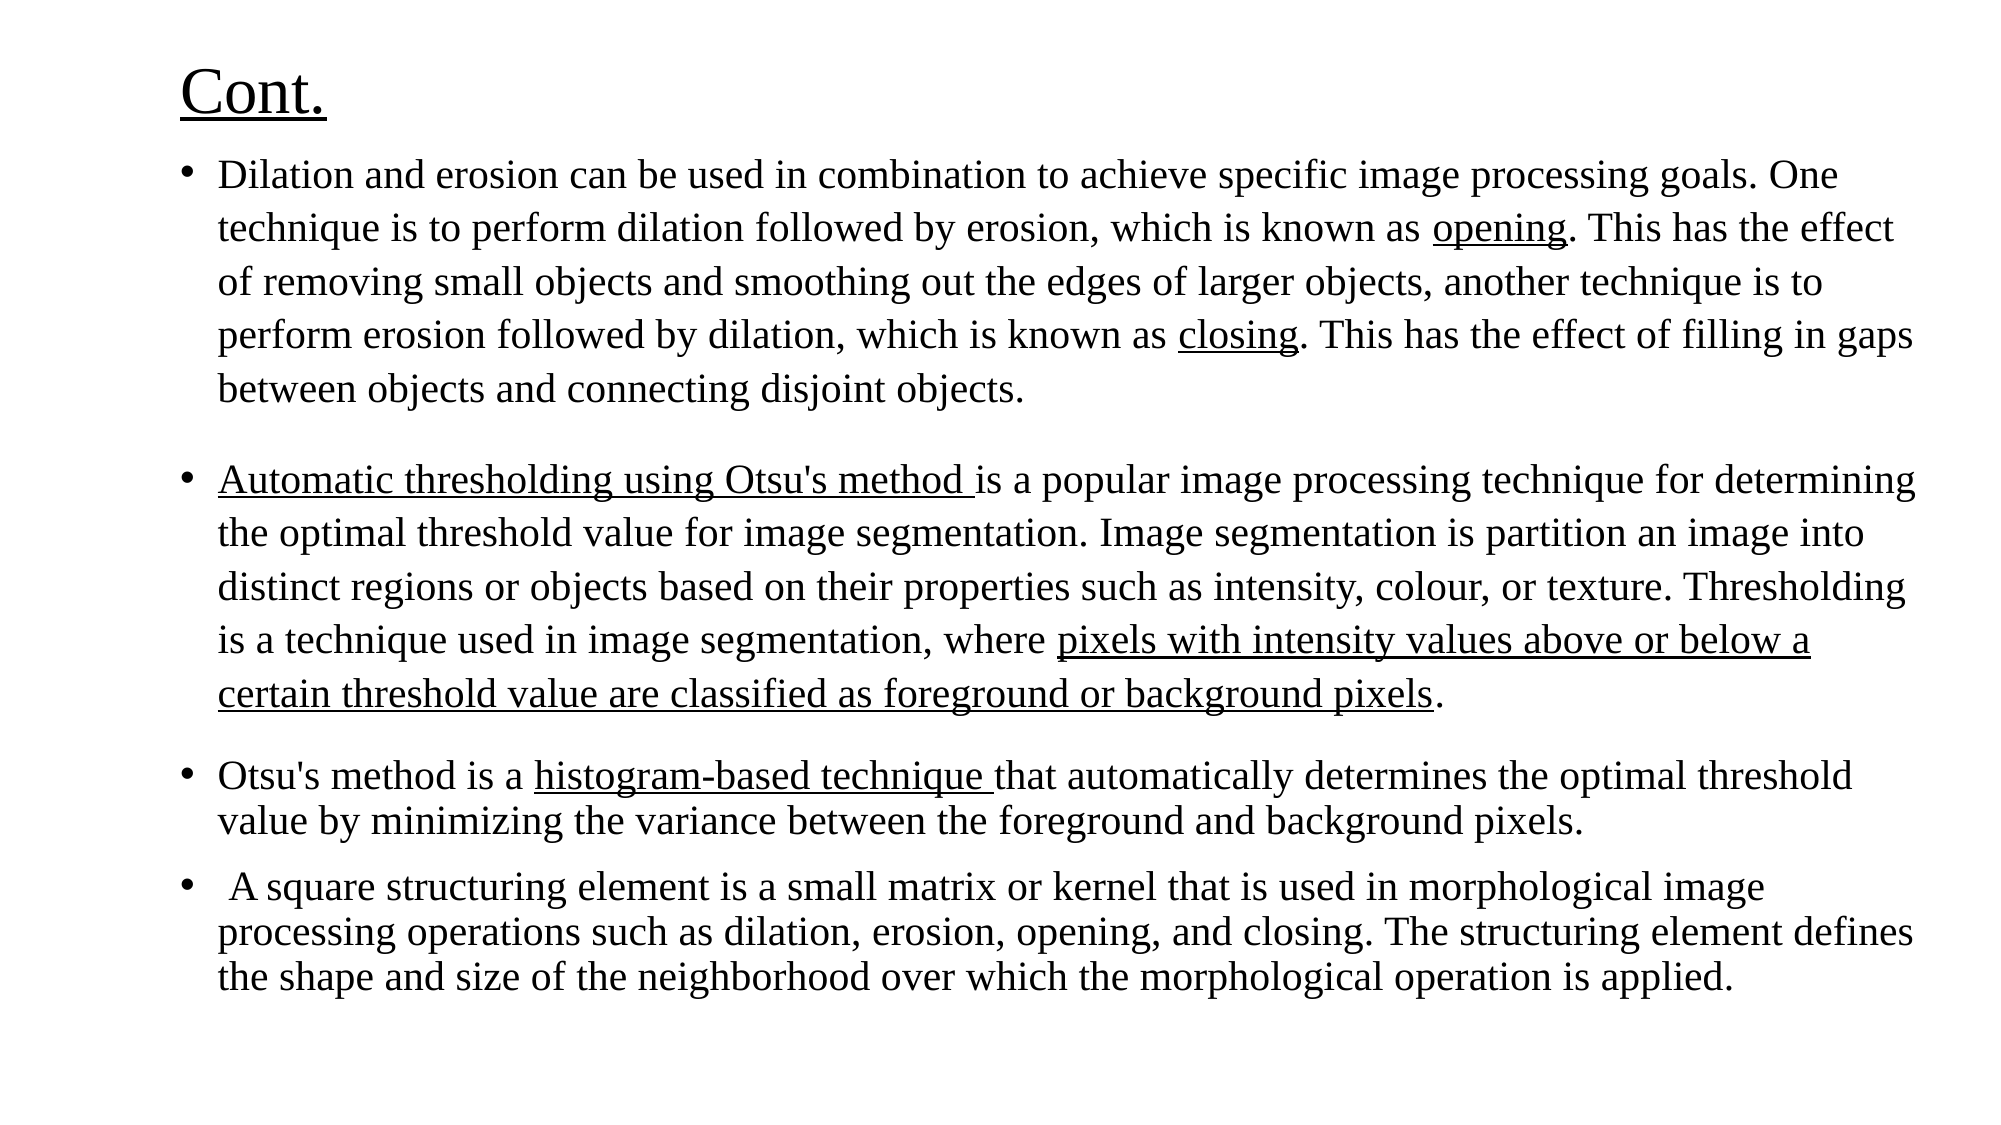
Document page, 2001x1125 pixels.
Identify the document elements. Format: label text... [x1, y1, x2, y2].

text_box Cont. [165, 39, 1166, 134]
list Dilation and erosion can be used in combination to achieve specific image processing goals. One technique is to perform dilation followed by erosion, which is known as opening. This has the effect of removing small objects and smoothing out the edges of larger objects, another technique is to perform erosion followed by dilation, which is known as closing. This has the effect of filling in gaps between objects and connecting disjoint objects. Automatic thresholding using Otsu's method is a popular image processing technique for determining the optimal threshold value for image segmentation. Image segmentation is partition an image into distinct regions or objects based on their properties such as intensity, colour, or texture. Thresholding is a technique used in image segmentation, where pixels with intensity values above or below a certain threshold value are classified as foreground or background pixels. Otsu's method is a histogram-based technique that automatically determines the optimal threshold value by minimizing the variance between the foreground and background pixels. A square structuring element is a small matrix or kernel that is used in morphological image processing operations such as dilation, erosion, opening, and closing. The structuring element defines the shape and size of the neighborhood over which the morphological operation is applied. [165, 135, 1940, 1066]
